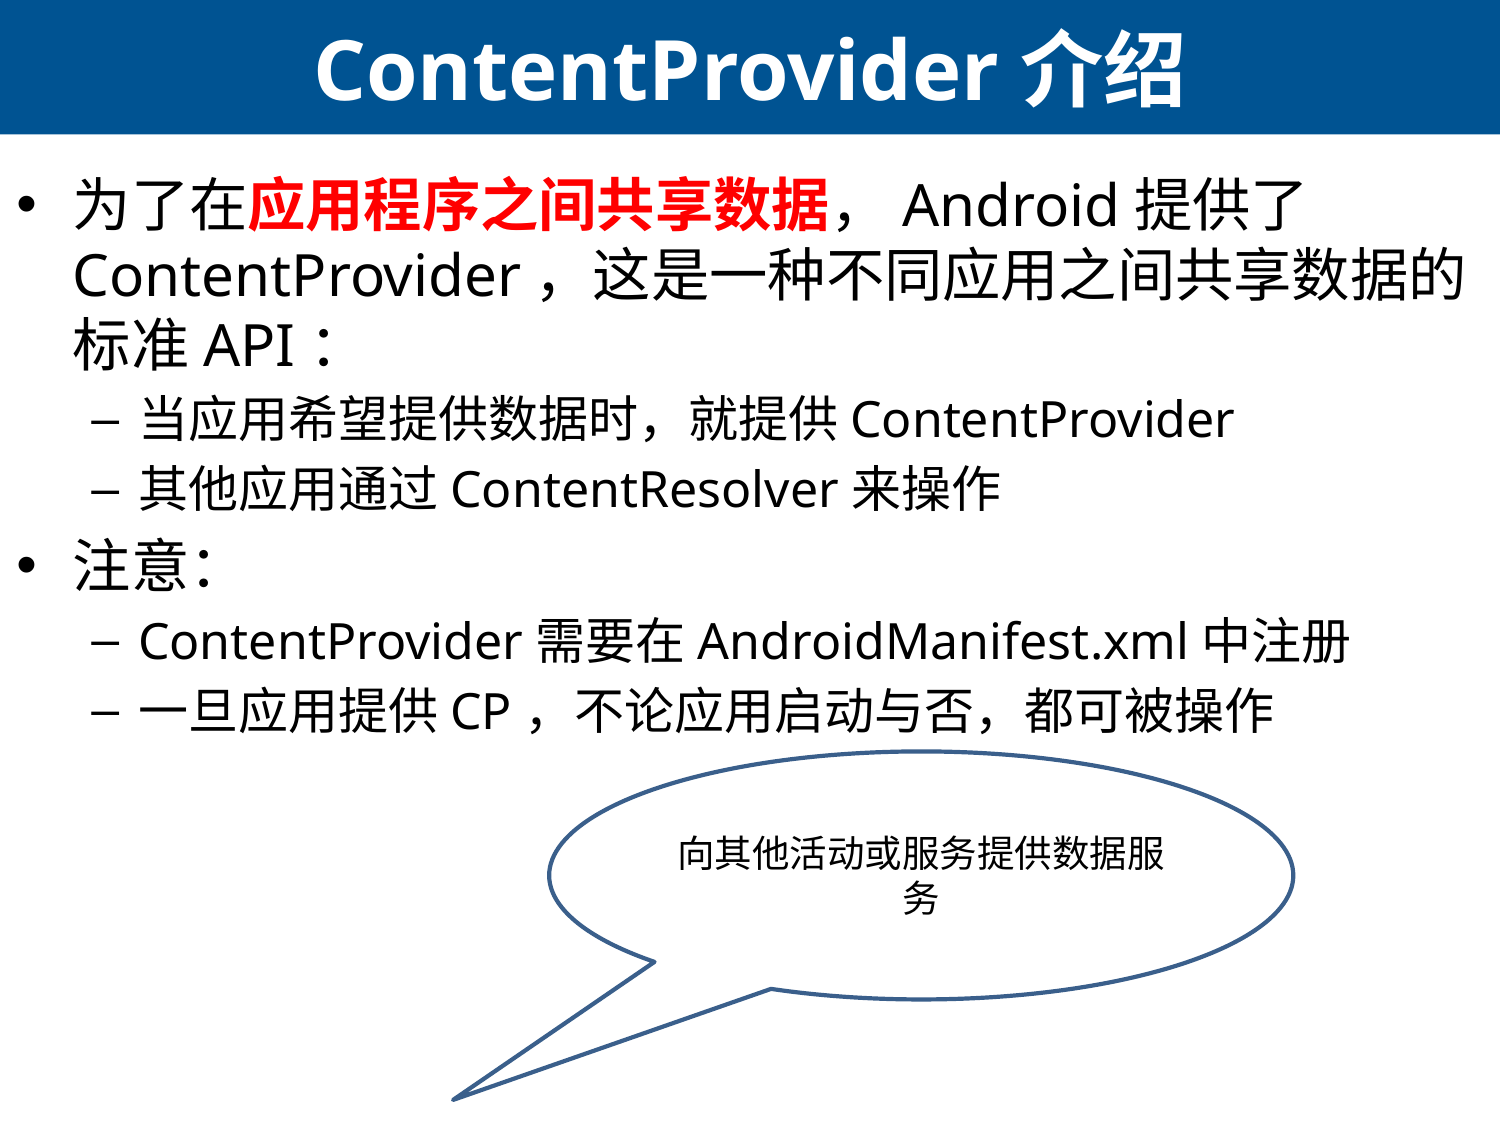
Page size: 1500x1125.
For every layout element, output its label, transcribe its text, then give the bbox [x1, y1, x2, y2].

text_box 向其他活动或服务提供数据服务 [451, 749, 1296, 1102]
list 为了在应用程序之间共享数据，Android提供了ContentProvider，这是一种不同应用之间共享数据的标准API： 当应用希望提供数据时，就提供ContentProvider 其他应用通过ContentResolver来操作 注意： ContentProvider需要在AndroidManifest.xml中注册 一旦应用提供CP，不论应用启动与否，都可被操作 [1, 160, 1500, 799]
title ContentProvider介绍 [0, 0, 1500, 135]
